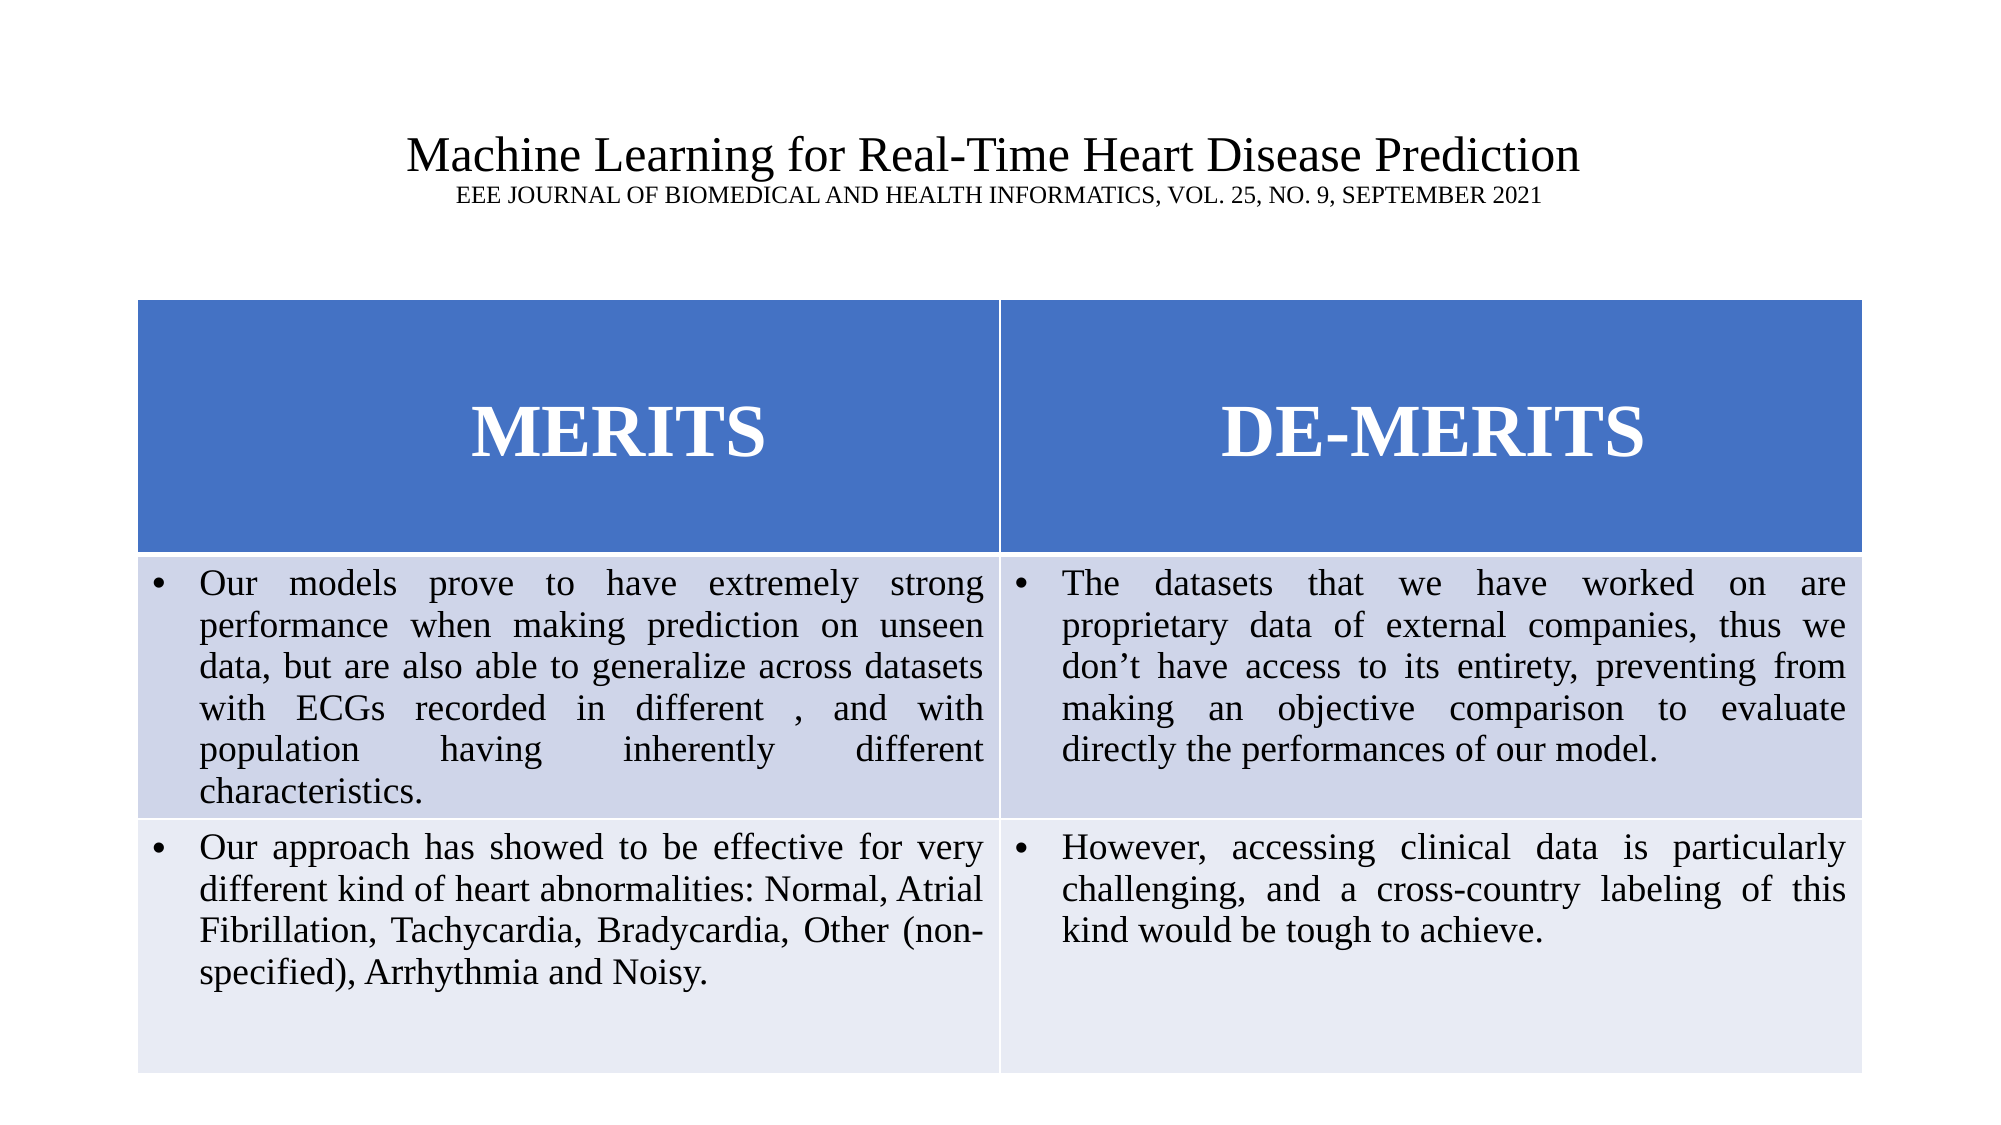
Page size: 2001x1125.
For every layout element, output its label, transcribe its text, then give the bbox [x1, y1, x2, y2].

table_cell However, accessing clinical data is particularly challenging, and a cross-country labeling of this kind would be tough to achieve. [1001, 820, 1862, 1073]
table_header DE-MERITS [1001, 300, 1862, 552]
table_cell Our approach has showed to be effective for very different kind of heart abnormalities: Normal, Atrial Fibrillation, Tachycardia, Bradycardia, Other (non-specified), Arrhythmia and Noisy. [138, 820, 999, 1073]
table_cell Our models prove to have extremely strong performance when making prediction on unseen data, but are also able to generalize across datasets with ECGs recorded in different , and with population having inherently different characteristics. [138, 557, 999, 818]
title Machine Learning for Real-Time Heart Disease Prediction EEE JOURNAL OF BIOMEDICAL AND HEALTH INFORMATICS, VOL. 25, NO. 9, SEPTEMBER 2021 [137, 59, 1863, 278]
table_header MERITS [138, 300, 999, 552]
table_cell The datasets that we have worked on are proprietary data of external companies, thus we don’t have access to its entirety, preventing from making an objective comparison to evaluate directly the performances of our model. [1001, 557, 1862, 818]
